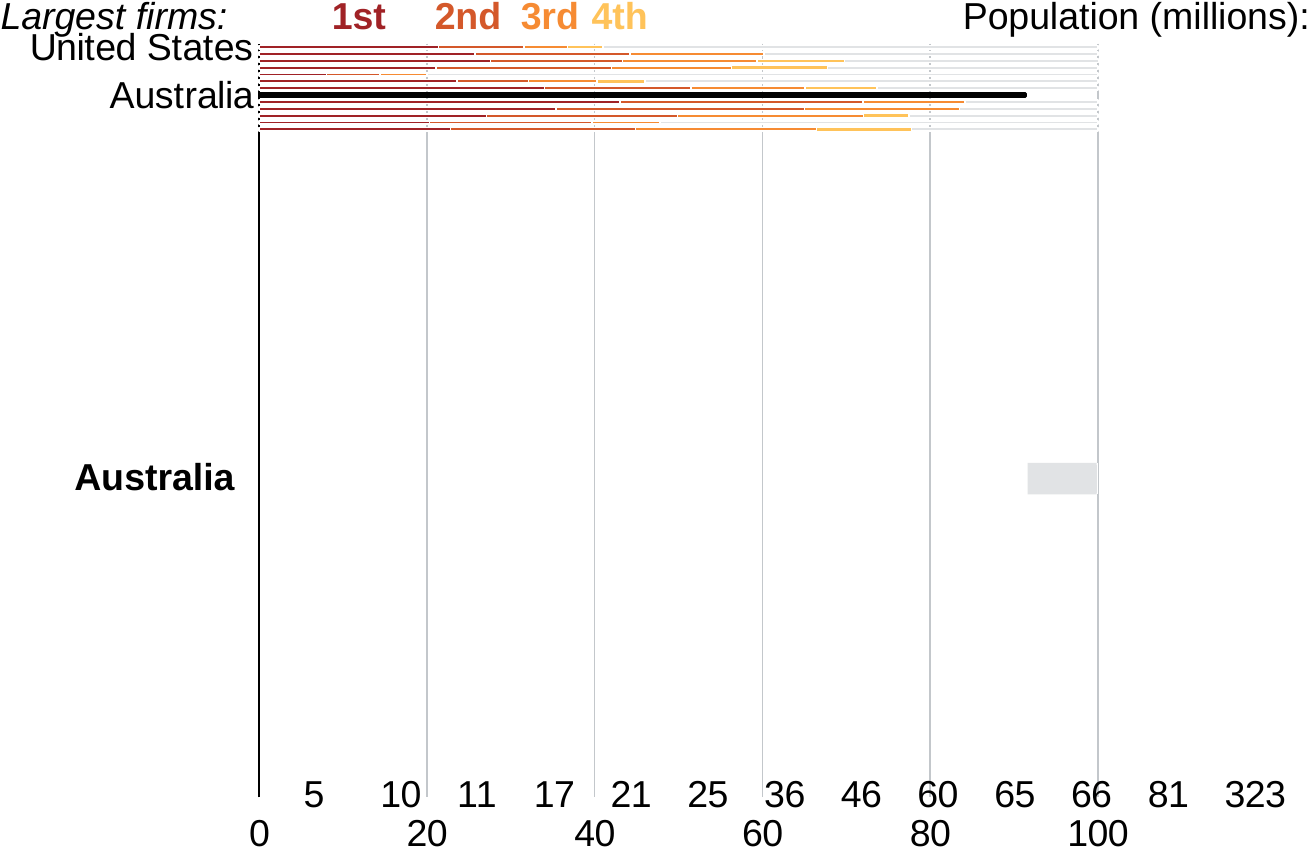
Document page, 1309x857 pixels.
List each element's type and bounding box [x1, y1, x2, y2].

chart [0, 0, 1309, 857]
